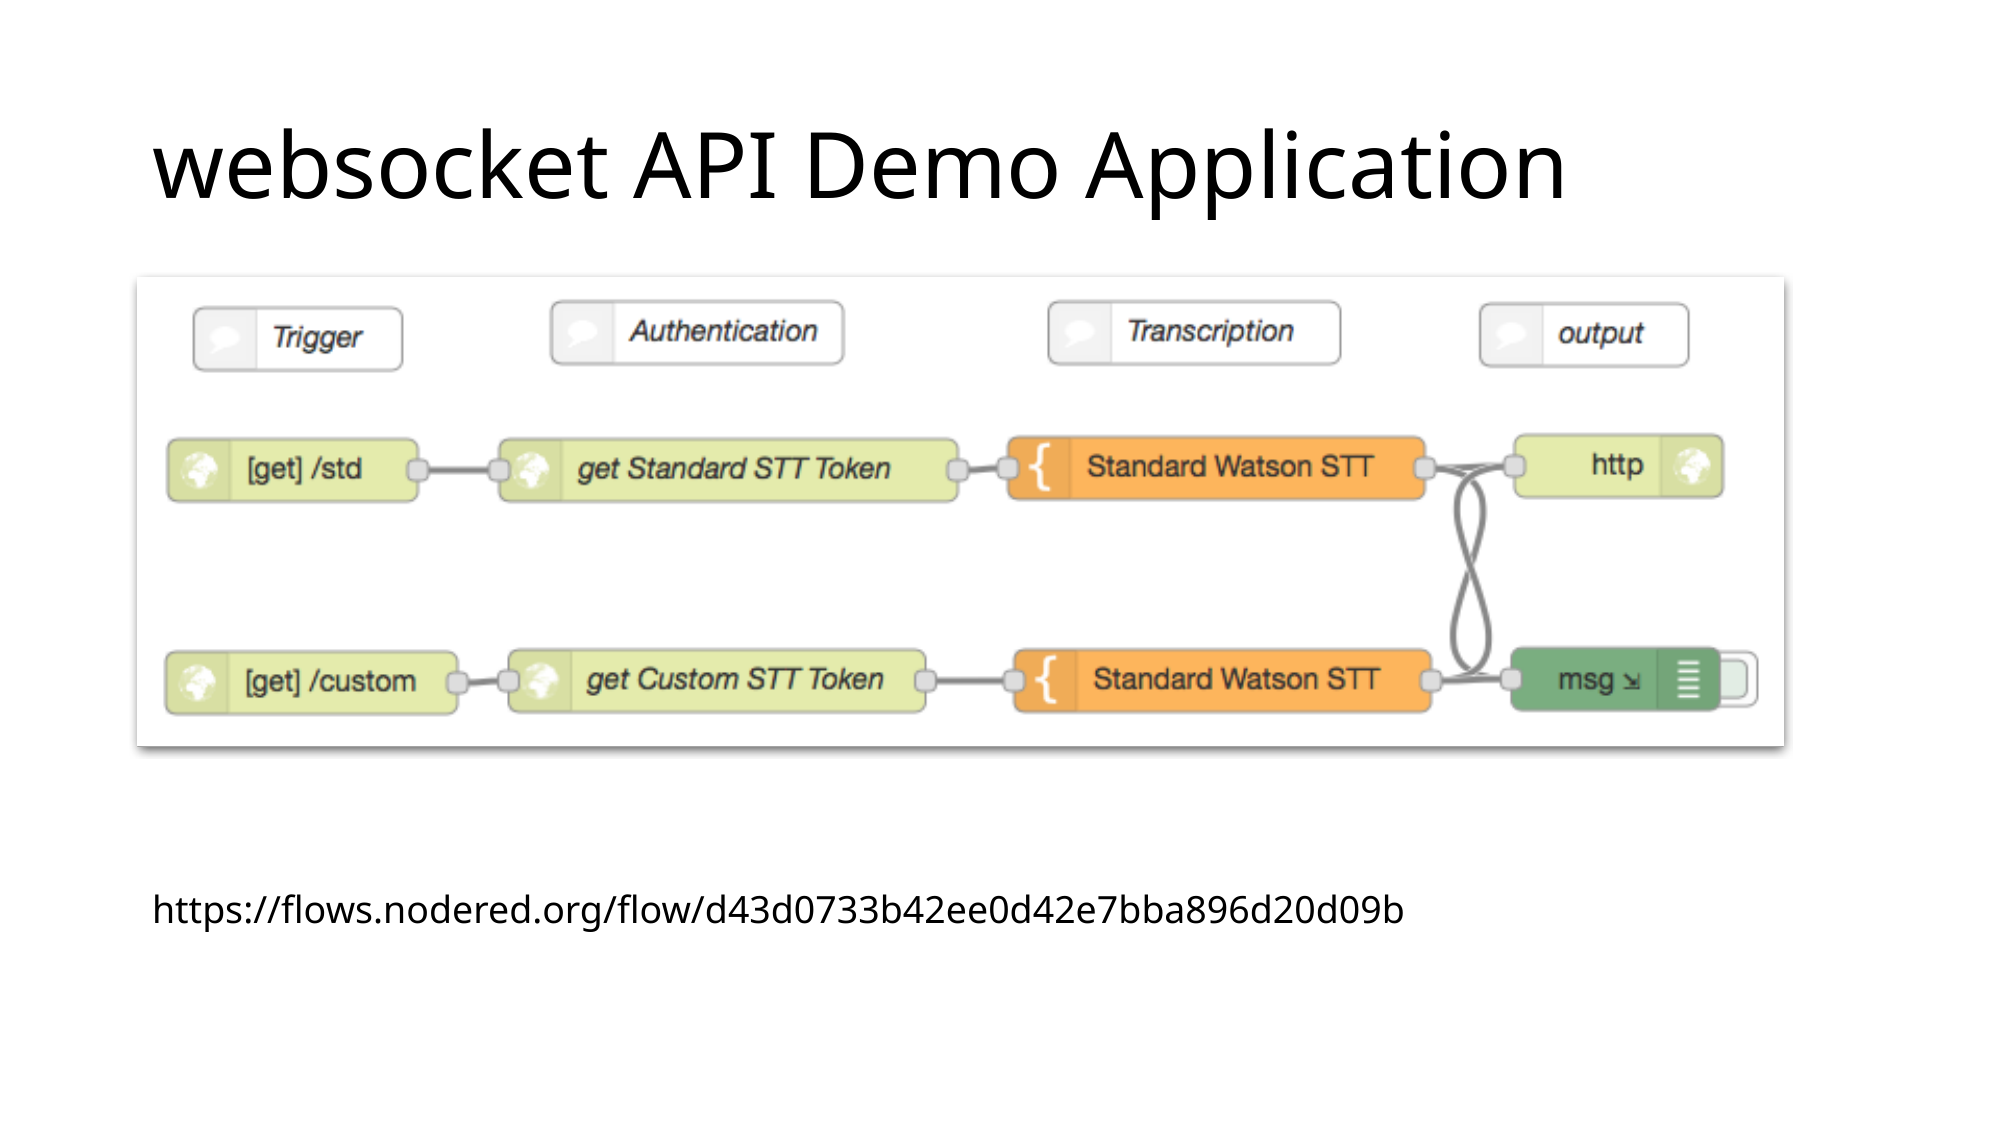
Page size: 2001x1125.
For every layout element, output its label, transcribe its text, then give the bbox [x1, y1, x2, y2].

title websocket API Demo Application [137, 59, 1863, 278]
text_box https://flows.nodered.org/flow/d43d0733b42ee0d42e7bba896d20d09b [137, 878, 1535, 939]
picture [137, 277, 1784, 747]
